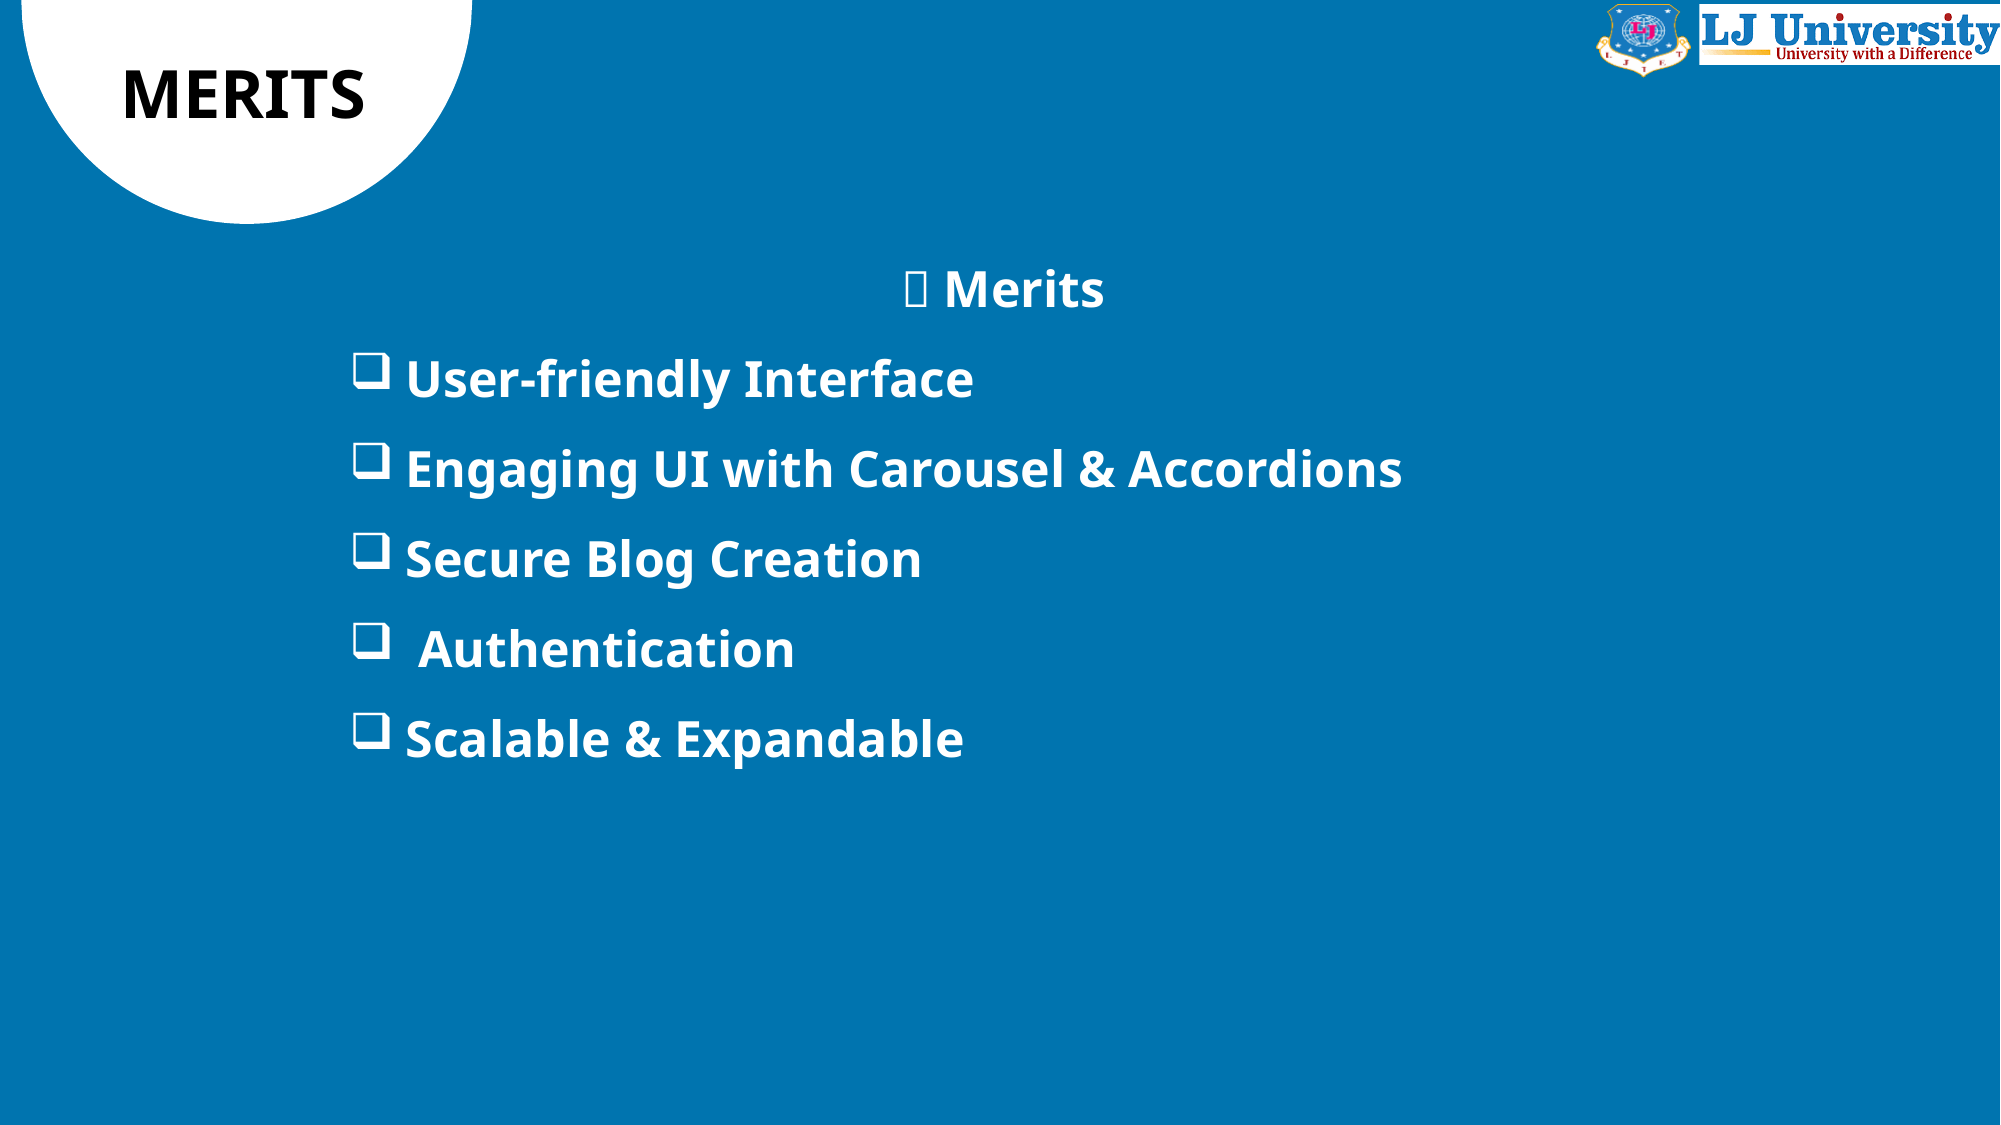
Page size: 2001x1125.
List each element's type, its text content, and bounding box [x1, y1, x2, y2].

picture [1700, 5, 2000, 64]
text_box MERITS [105, 44, 382, 140]
picture [1597, 5, 1690, 77]
text_box ✅ Merits User-friendly Interface Engaging UI with Carousel & Accordions Secure Blog Creation Authentication Scalable & Expandable [334, 219, 1672, 820]
